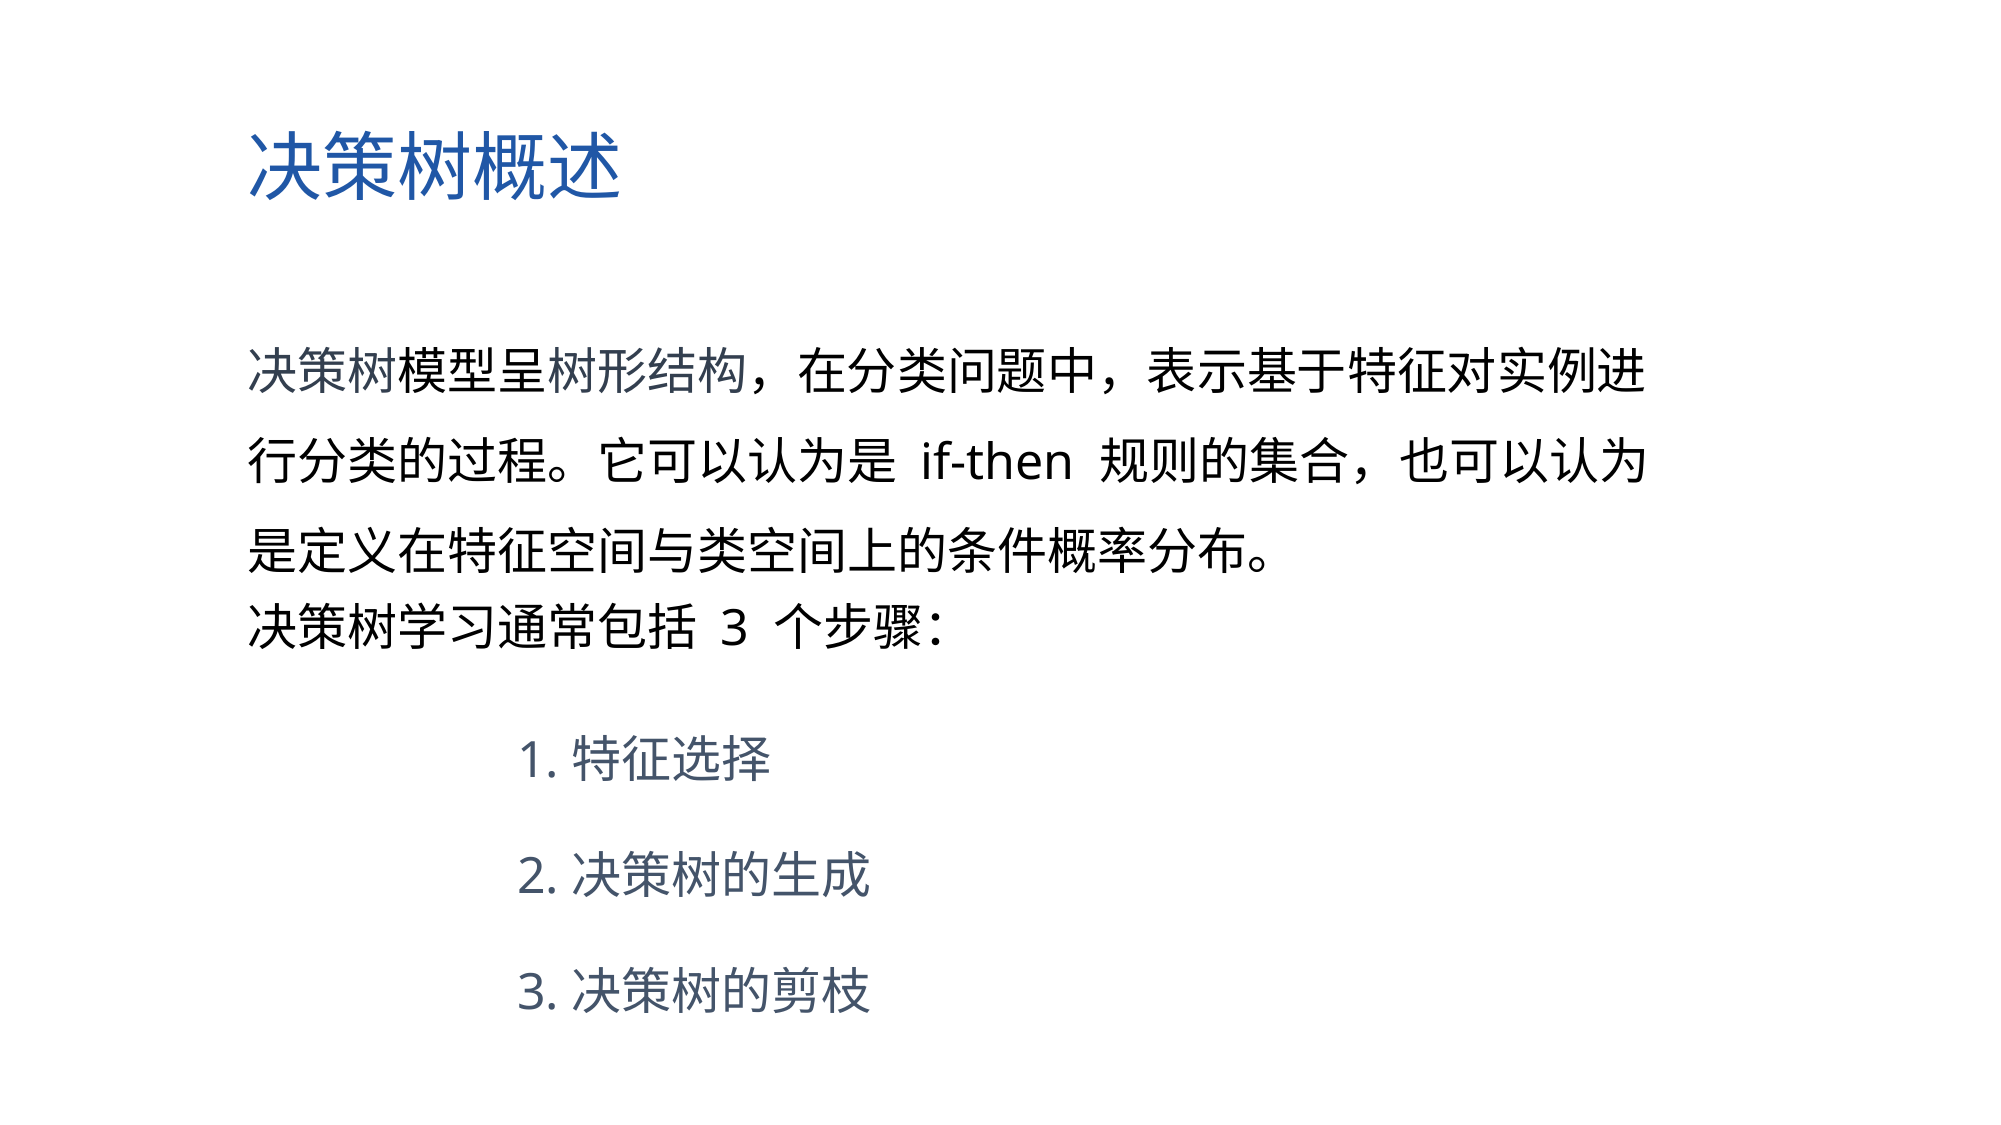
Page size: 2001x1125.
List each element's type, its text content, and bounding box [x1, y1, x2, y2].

text_box 1.特征选择 [502, 720, 1040, 796]
text_box 决策树概述 [232, 79, 1863, 262]
text_box 2.决策树的生成 [502, 835, 990, 911]
text_box 3.决策树的剪枝 [502, 952, 960, 1027]
text_box 决策树模型呈树形结构，在分类问题中，表示基于特征对实例进行分类的过程。它可以认为是 if-then 规则的集合，也可以认为是定义在特征空间与类空间上的条件概率分布。 [232, 302, 1679, 587]
text_box 决策树学习通常包括 3 个步骤： [232, 588, 1636, 664]
